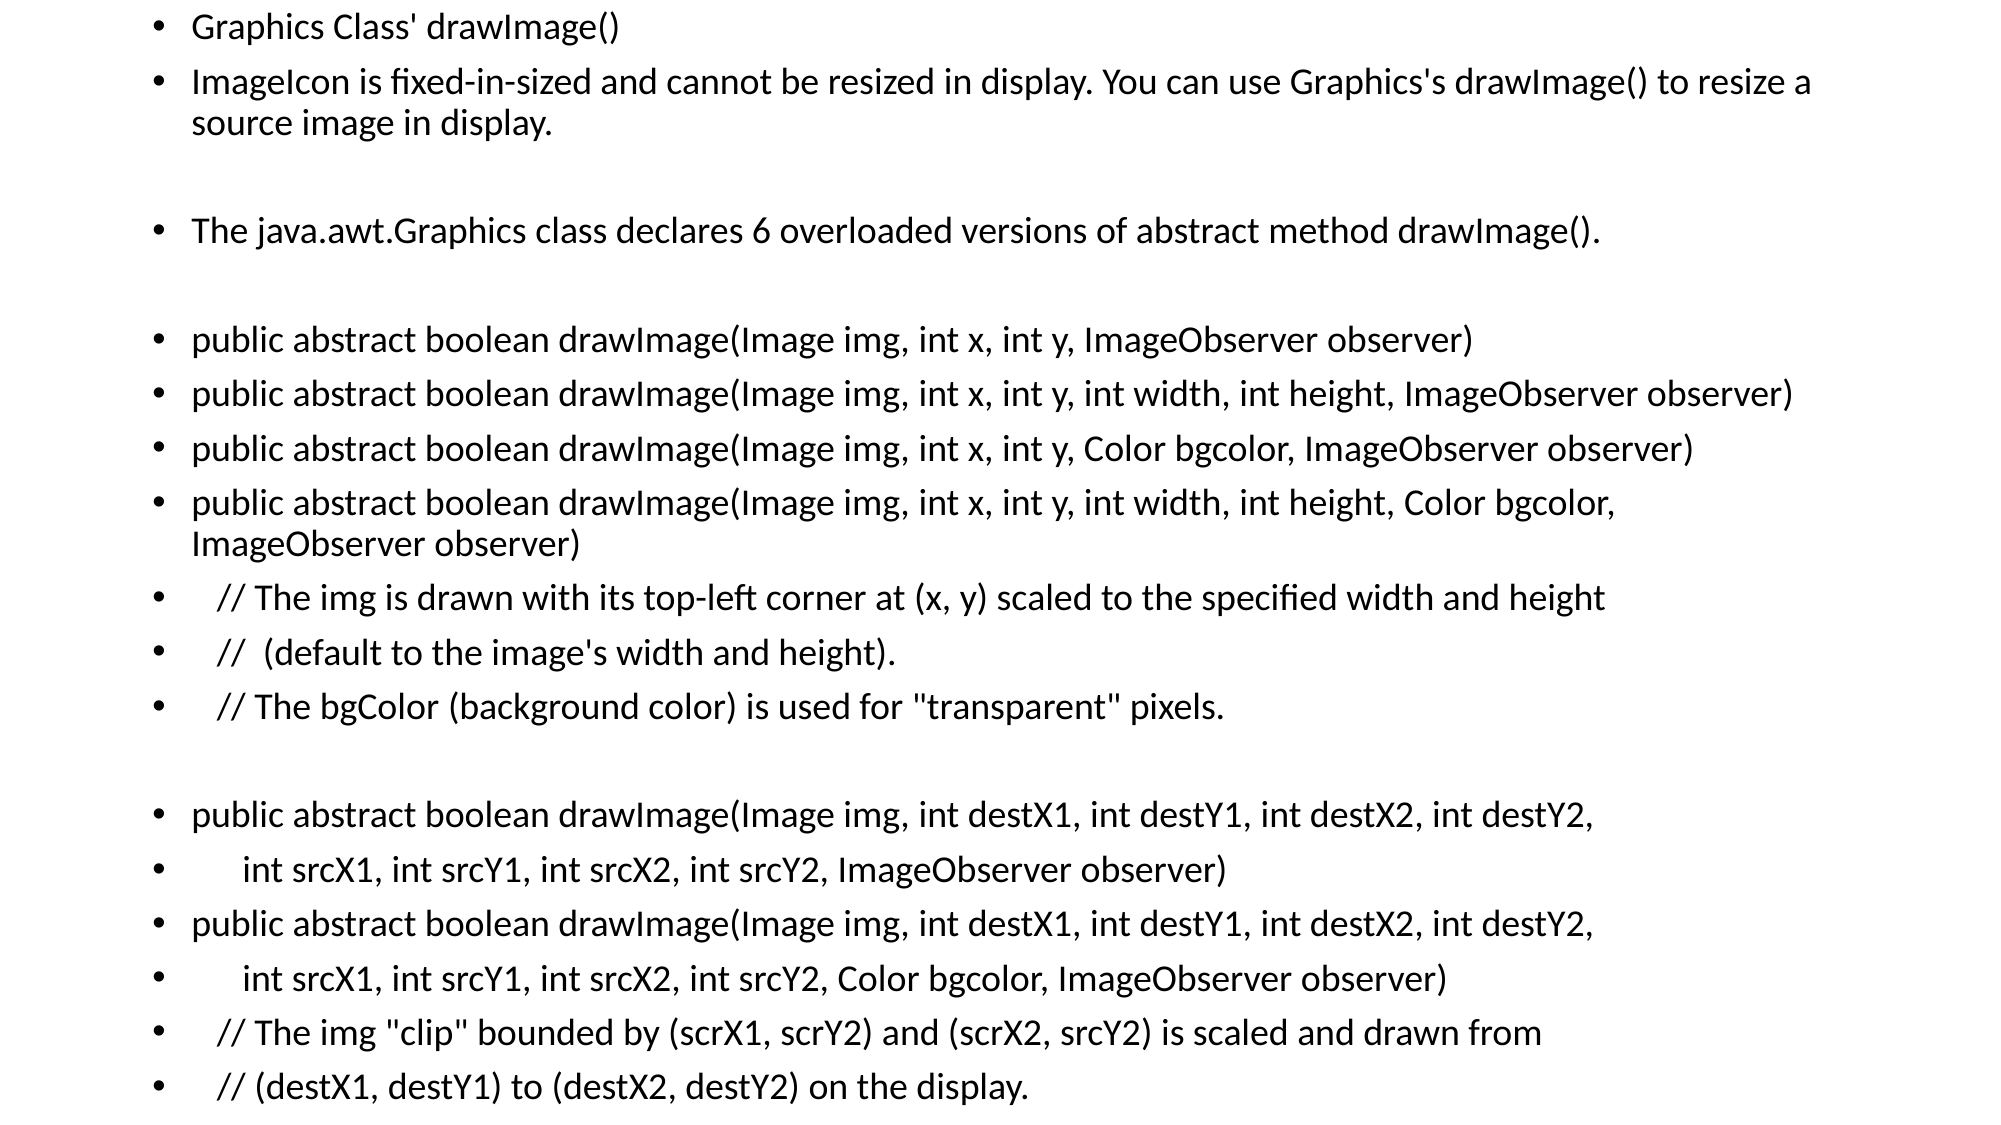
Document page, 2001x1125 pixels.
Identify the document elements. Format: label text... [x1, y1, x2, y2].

list Graphics Class' drawImage() ImageIcon is fixed-in-sized and cannot be resized in display. You can use Graphics's drawImage() to resize a source image in display. The java.awt.Graphics class declares 6 overloaded versions of abstract method drawImage(). public abstract boolean drawImage(Image img, int x, int y, ImageObserver observer) public abstract boolean drawImage(Image img, int x, int y, int width, int height, ImageObserver observer) public abstract boolean drawImage(Image img, int x, int y, Color bgcolor, ImageObserver observer) public abstract boolean drawImage(Image img, int x, int y, int width, int height, Color bgcolor, ImageObserver observer) // The img is drawn with its top-left corner at (x, y) scaled to the specified width and height // (default to the image's width and height). // The bgColor (background color) is used for "transparent" pixels. public abstract boolean drawImage(Image img, int destX1, int destY1, int destX2, int destY2, int srcX1, int srcY1, int srcX2, int srcY2, ImageObserver observer) public abstract boolean drawImage(Image img, int destX1, int destY1, int destX2, int destY2, int srcX1, int srcY1, int srcX2, int srcY2, Color bgcolor, ImageObserver observer) // The img "clip" bounded by (scrX1, scrY2) and (scrX2, srcY2) is scaled and drawn from // (destX1, destY1) to (destX2, destY2) on the display. [137, 0, 1863, 1125]
